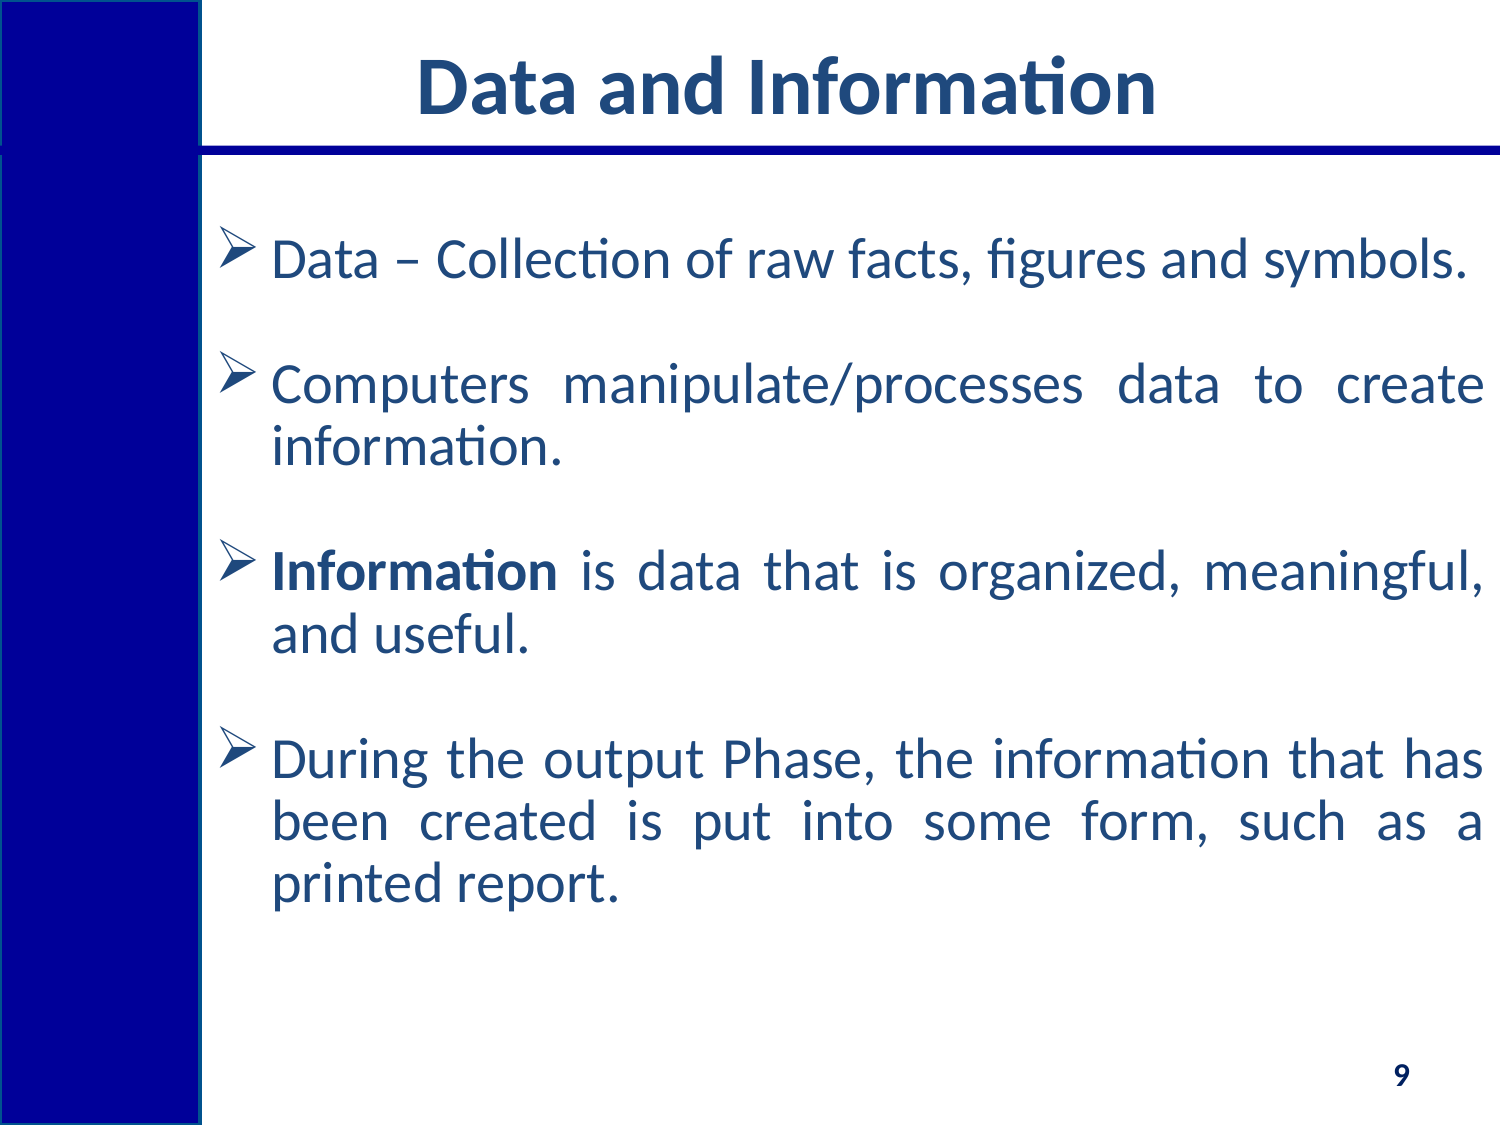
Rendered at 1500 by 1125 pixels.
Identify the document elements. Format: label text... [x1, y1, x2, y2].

text_box Data – Collection of raw facts, figures and symbols. Computers manipulate/processes data to create information. Information is data that is organized, meaningful, and useful. During the output Phase, the information that has been created is put into some form, such as a printed report. [200, 149, 1500, 922]
slide_number 9 [1312, 1042, 1425, 1103]
title Data and Information [200, 24, 1375, 138]
